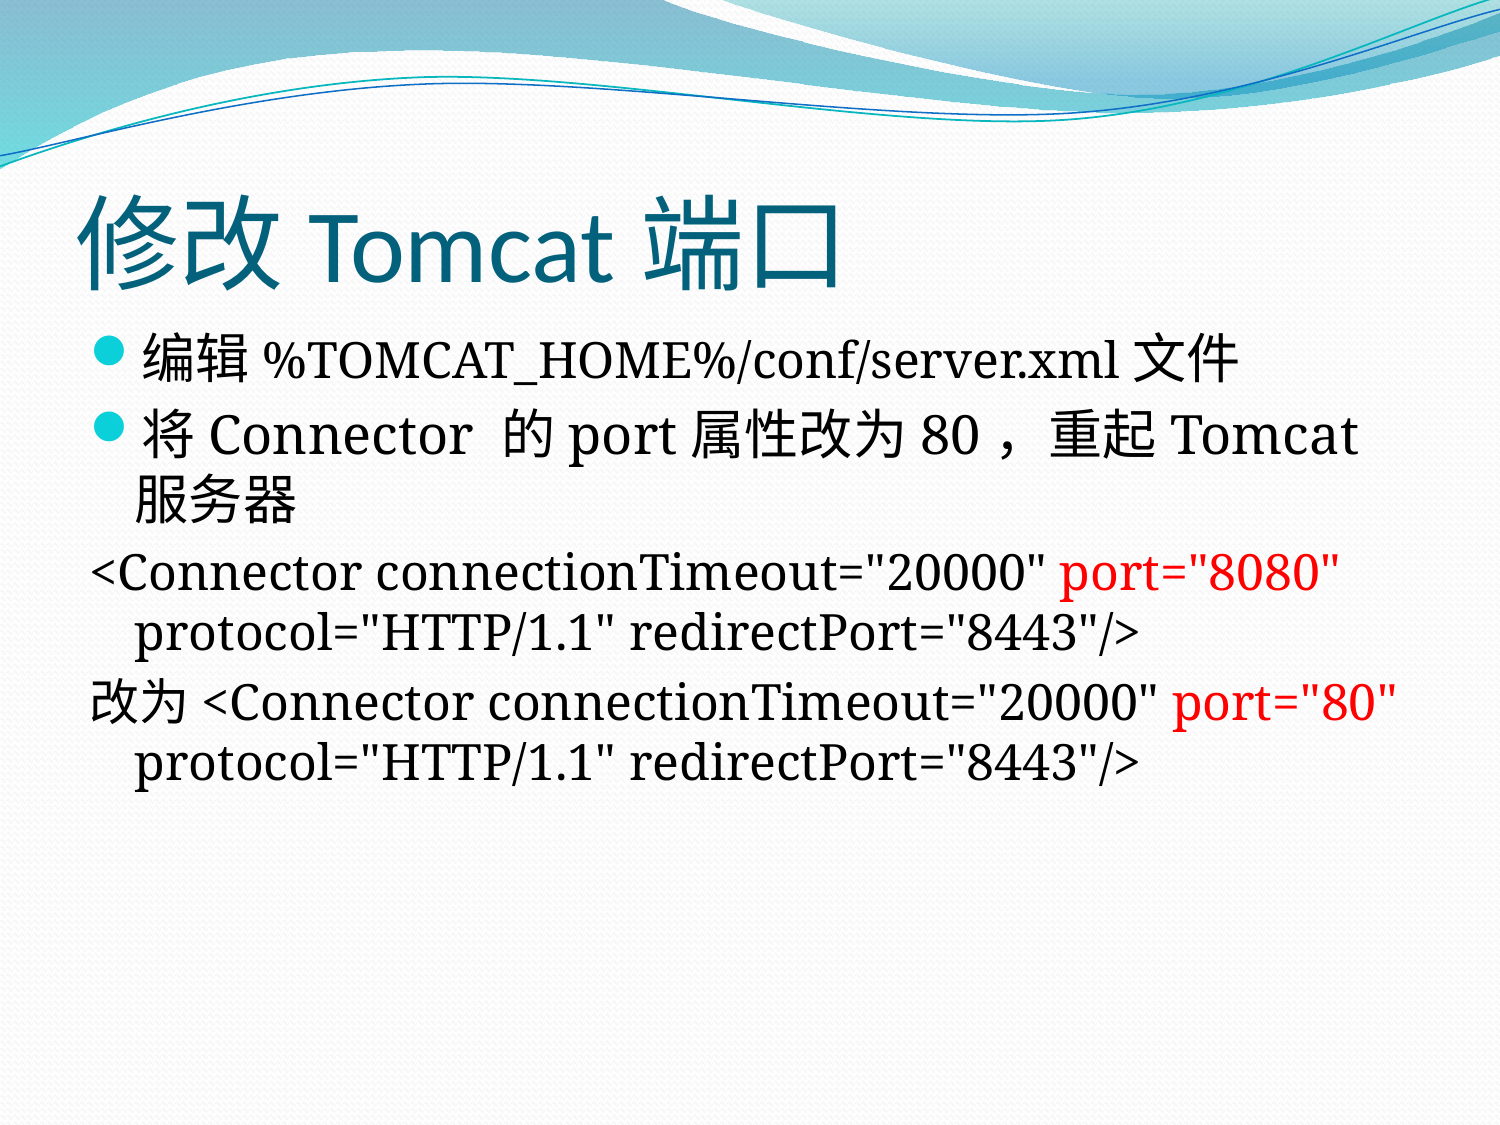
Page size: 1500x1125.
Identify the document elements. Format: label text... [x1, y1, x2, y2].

list 编辑%TOMCAT_HOME%/conf/server.xml文件 将Connector 的port属性改为80，重起Tomcat服务器 <Connector connectionTimeout="20000" port="8080" protocol="HTTP/1.1" redirectPort="8443"/> 改为<Connector connectionTimeout="20000" port="80" protocol="HTTP/1.1" redirectPort="8443"/> [75, 317, 1425, 1038]
title 修改Tomcat端口 [75, 115, 1425, 303]
